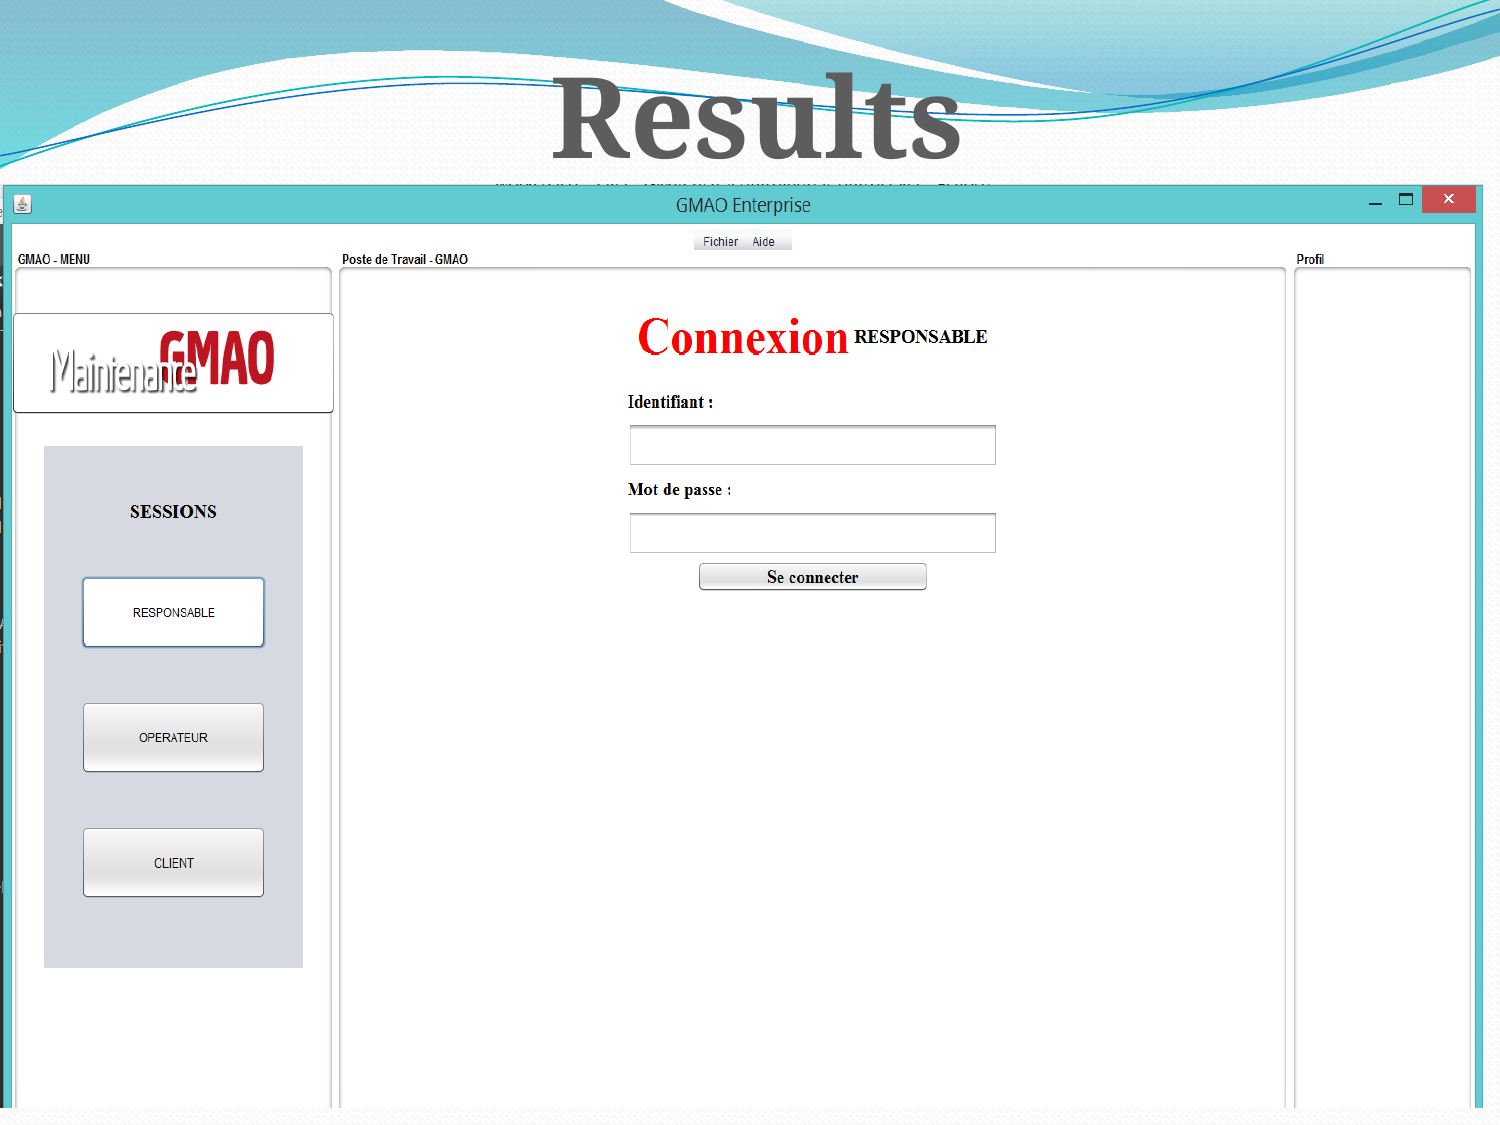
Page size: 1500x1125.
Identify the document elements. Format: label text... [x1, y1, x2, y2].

picture [0, 184, 1483, 1108]
text_box Results [535, 38, 980, 184]
